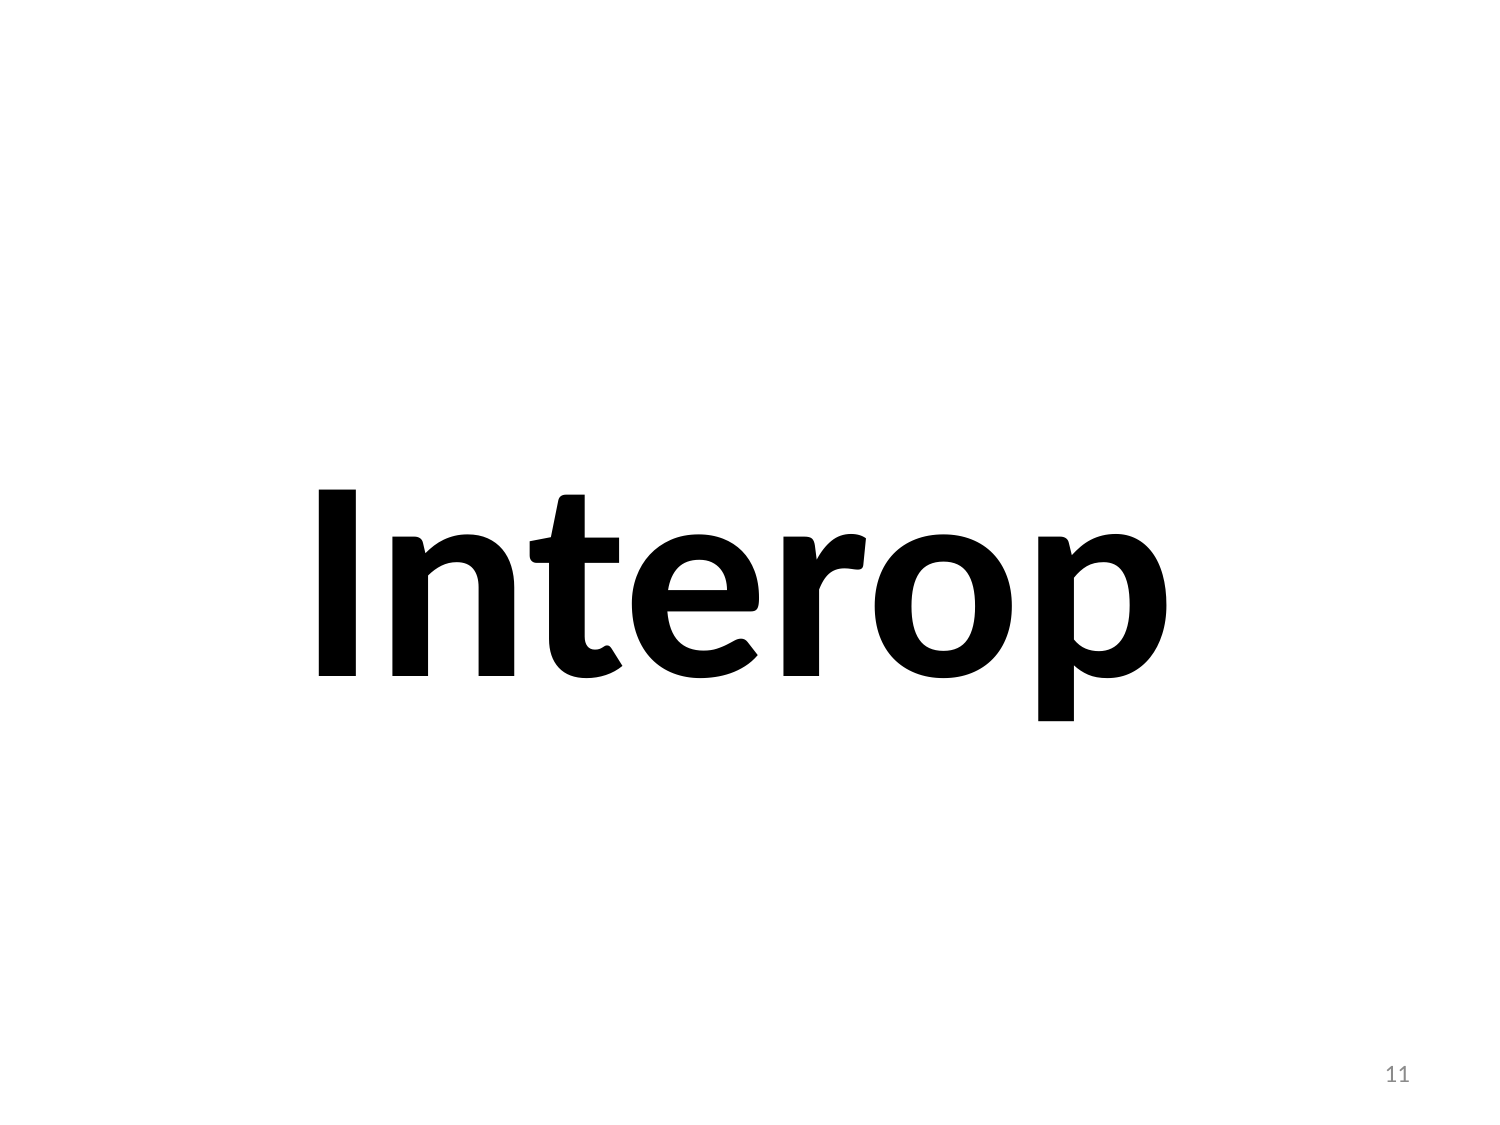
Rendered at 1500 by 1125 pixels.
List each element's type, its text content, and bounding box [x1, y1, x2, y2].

text_box Interop [50, 381, 1425, 741]
slide_number 11 [1074, 1042, 1425, 1103]
